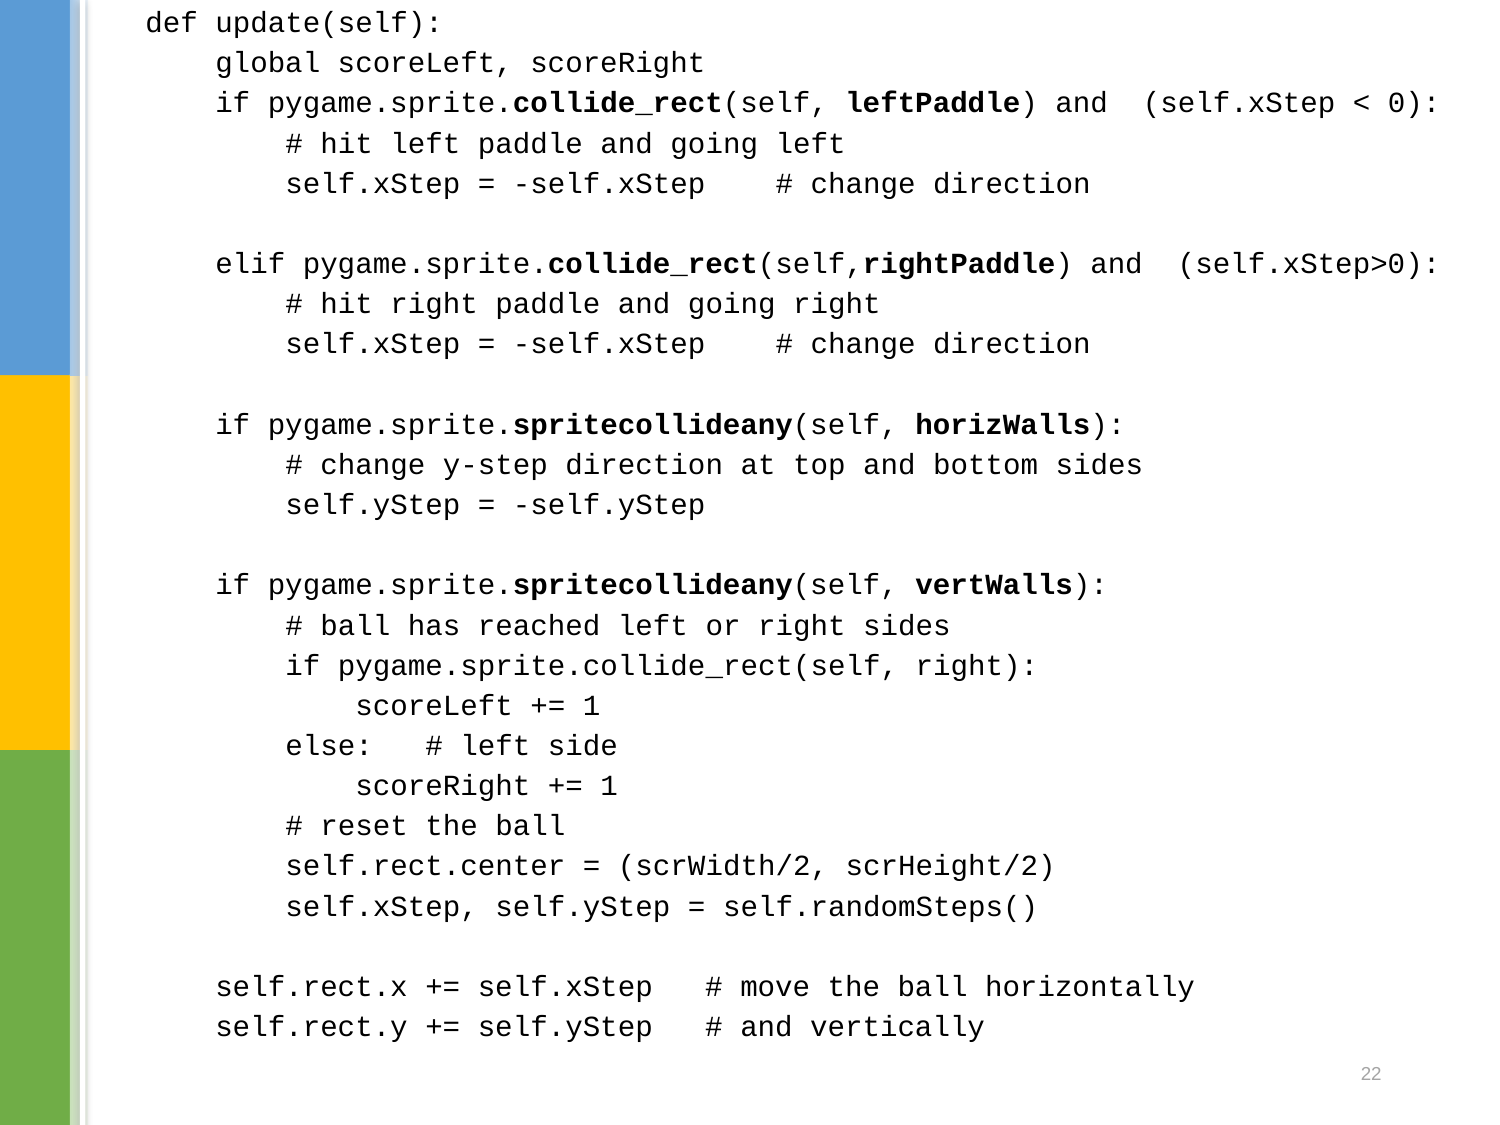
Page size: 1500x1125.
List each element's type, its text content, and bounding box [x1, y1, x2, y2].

list def update(self): global scoreLeft, scoreRight if pygame.sprite.collide_rect(self, leftPaddle) and (self.xStep < 0): # hit left paddle and going left self.xStep = -self.xStep # change direction elif pygame.sprite.collide_rect(self,rightPaddle) and (self.xStep>0): # hit right paddle and going right self.xStep = -self.xStep # change direction if pygame.sprite.spritecollideany(self, horizWalls): # change y-step direction at top and bottom sides self.yStep = -self.yStep if pygame.sprite.spritecollideany(self, vertWalls): # ball has reached left or right sides if pygame.sprite.collide_rect(self, right): scoreLeft += 1 else: # left side scoreRight += 1 # reset the ball self.rect.center = (scrWidth/2, scrHeight/2) self.xStep, self.yStep = self.randomSteps() self.rect.x += self.xStep # move the ball horizontally self.rect.y += self.yStep # and vertically [60, 0, 1486, 1061]
slide_number 22 [993, 1042, 1397, 1103]
